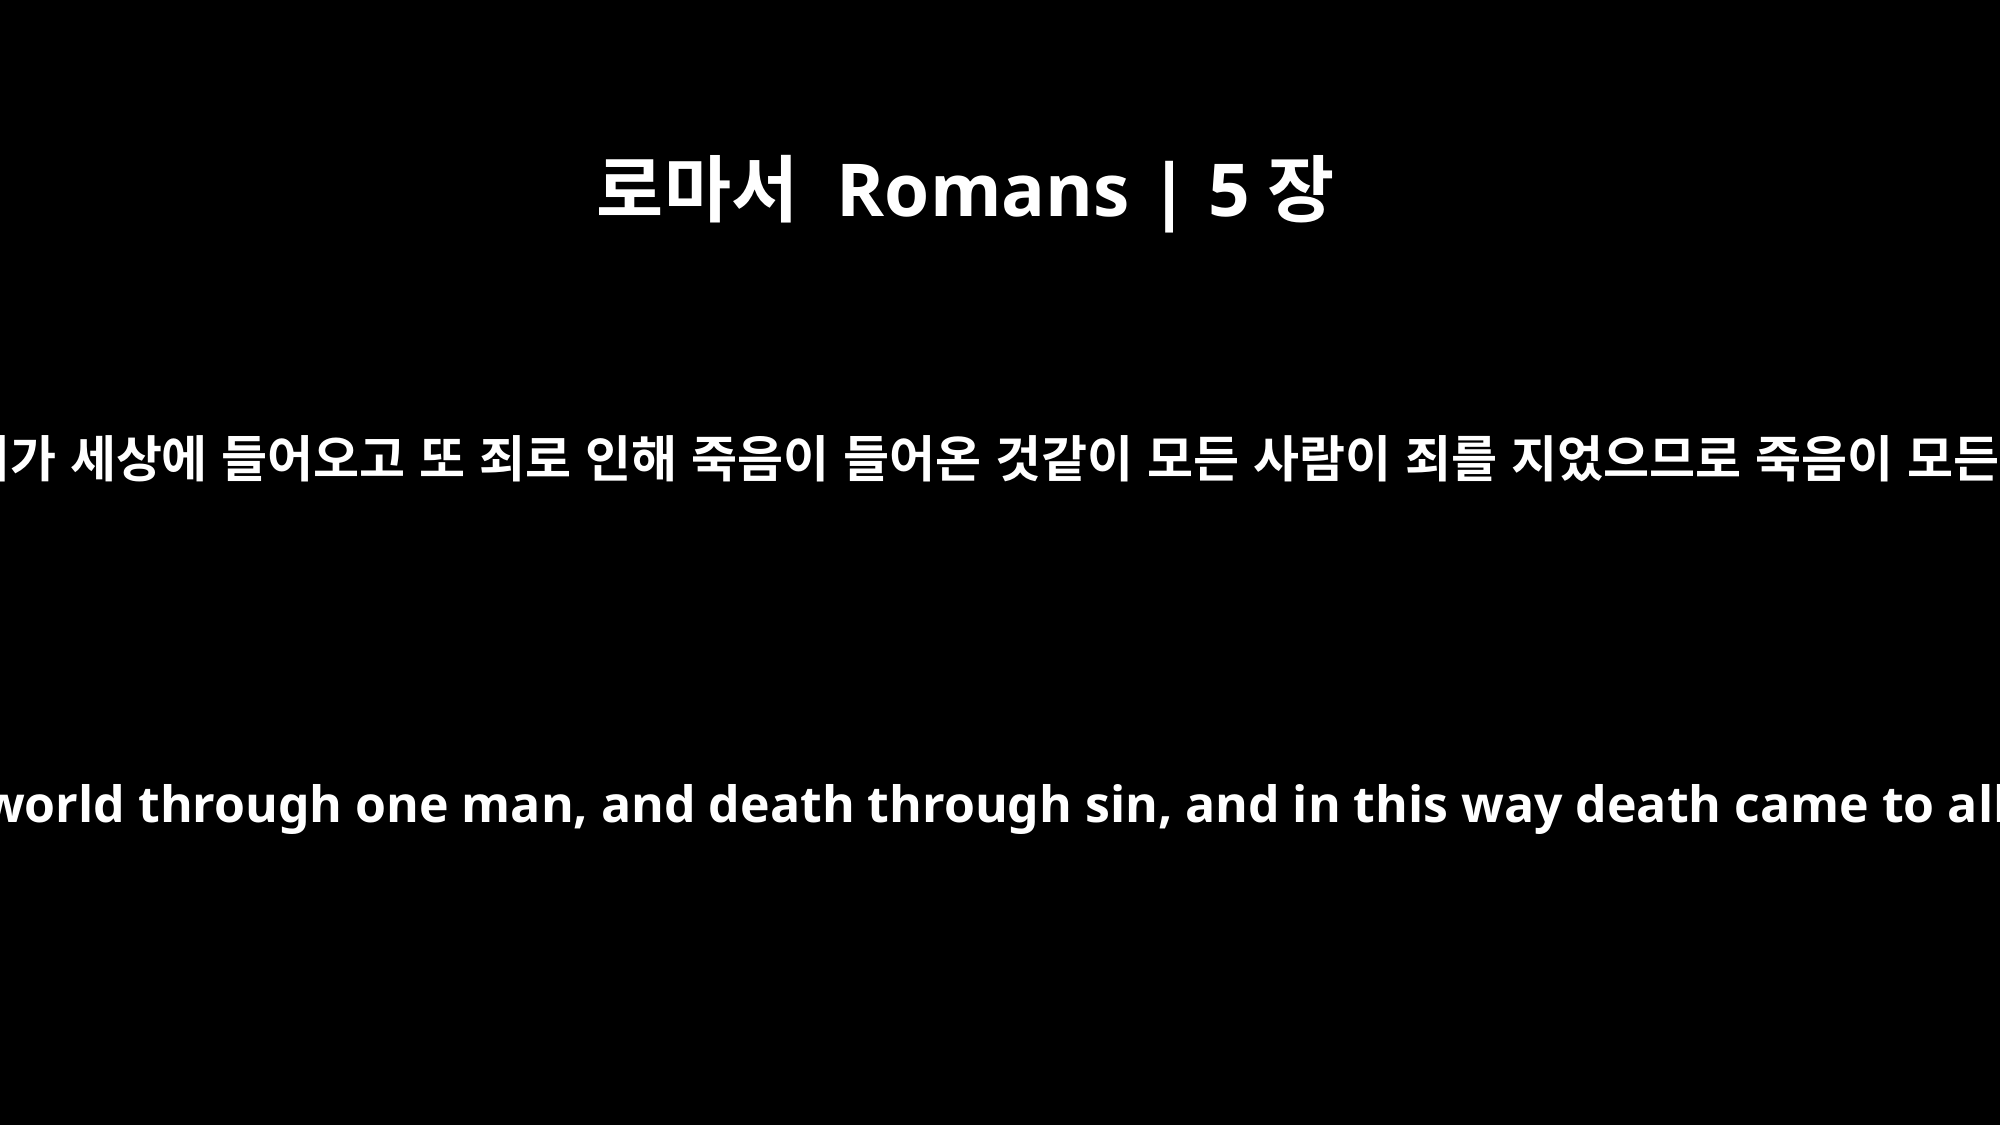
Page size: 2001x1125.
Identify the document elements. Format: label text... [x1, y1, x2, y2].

text_box 12 그러므로 한 사람으로 인해 죄가 세상에 들어오고 또 죄로 인해 죽음이 들어온 것같이 모든 사람이 죄를 지었으므로 죽음이 모든 사람에게 이르렀습니다. [0, 359, 2000, 495]
text_box Therefore, just as sin entered the world through one man, and death through sin, and in this way death came to all men, because all sinned -- [0, 764, 2000, 840]
text_box 로마서 Romans | 5장 [582, 136, 1350, 239]
